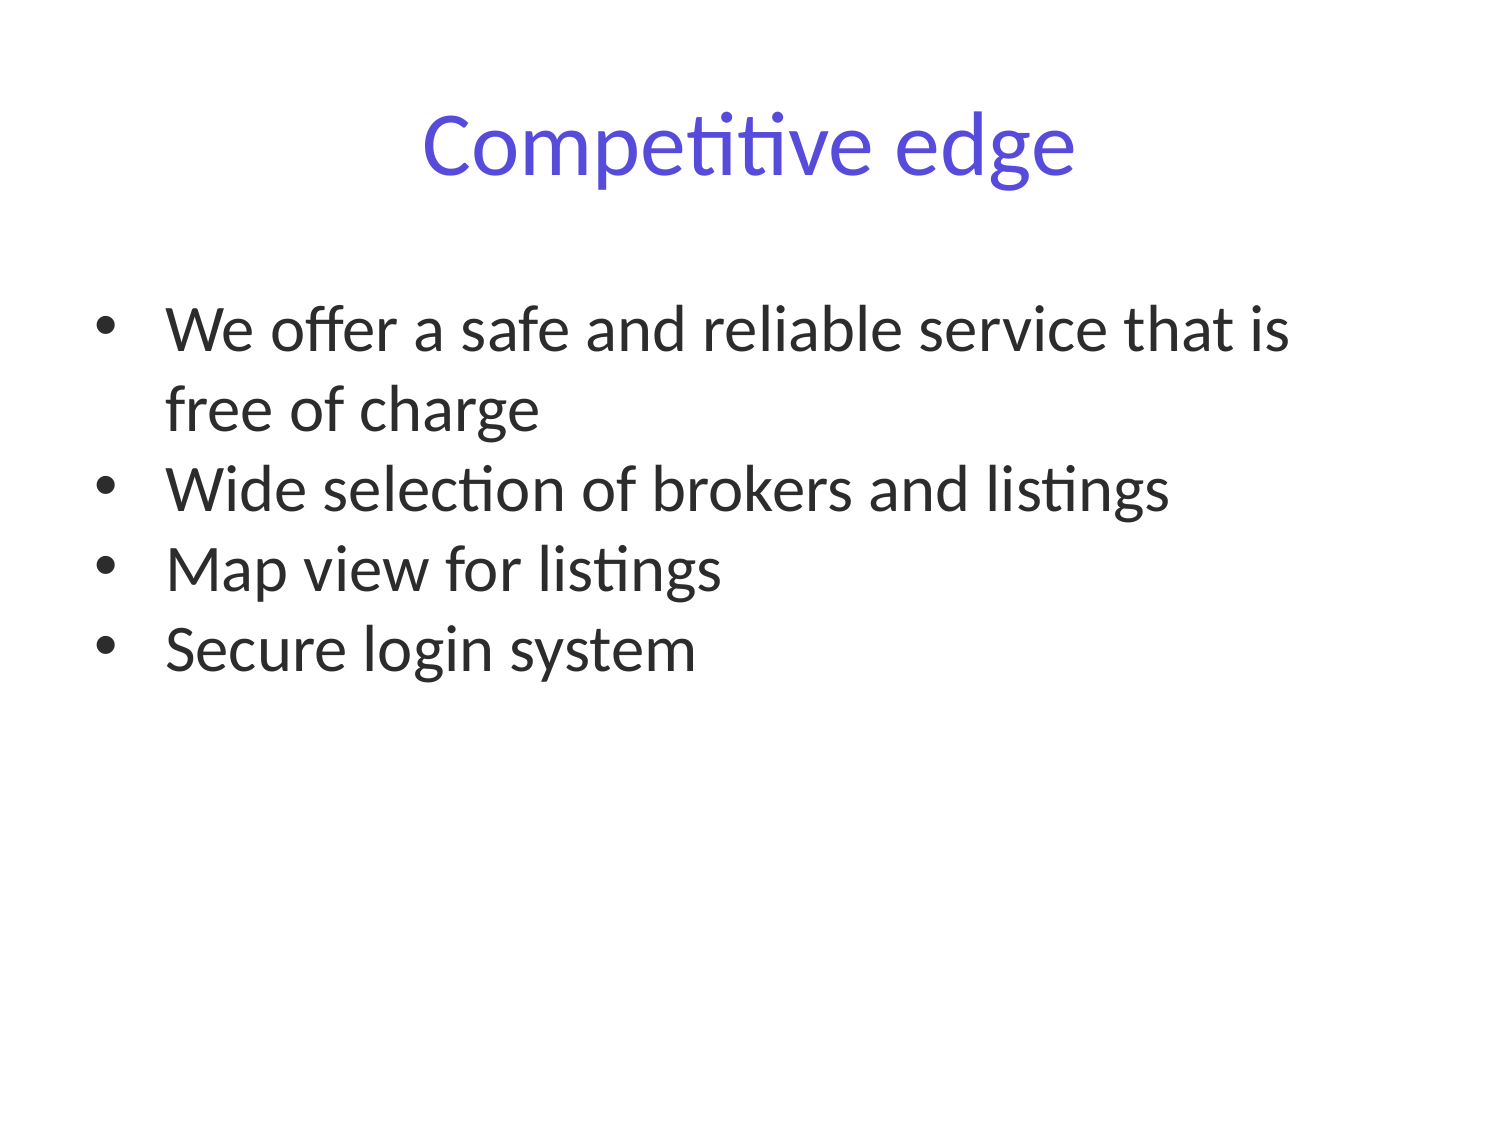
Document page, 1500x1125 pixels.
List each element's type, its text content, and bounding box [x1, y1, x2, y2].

title Competitive edge [75, 45, 1425, 233]
list We offer a safe and reliable service that is free of charge Wide selection of brokers and listings Map view for listings Secure login system [75, 269, 1425, 1013]
